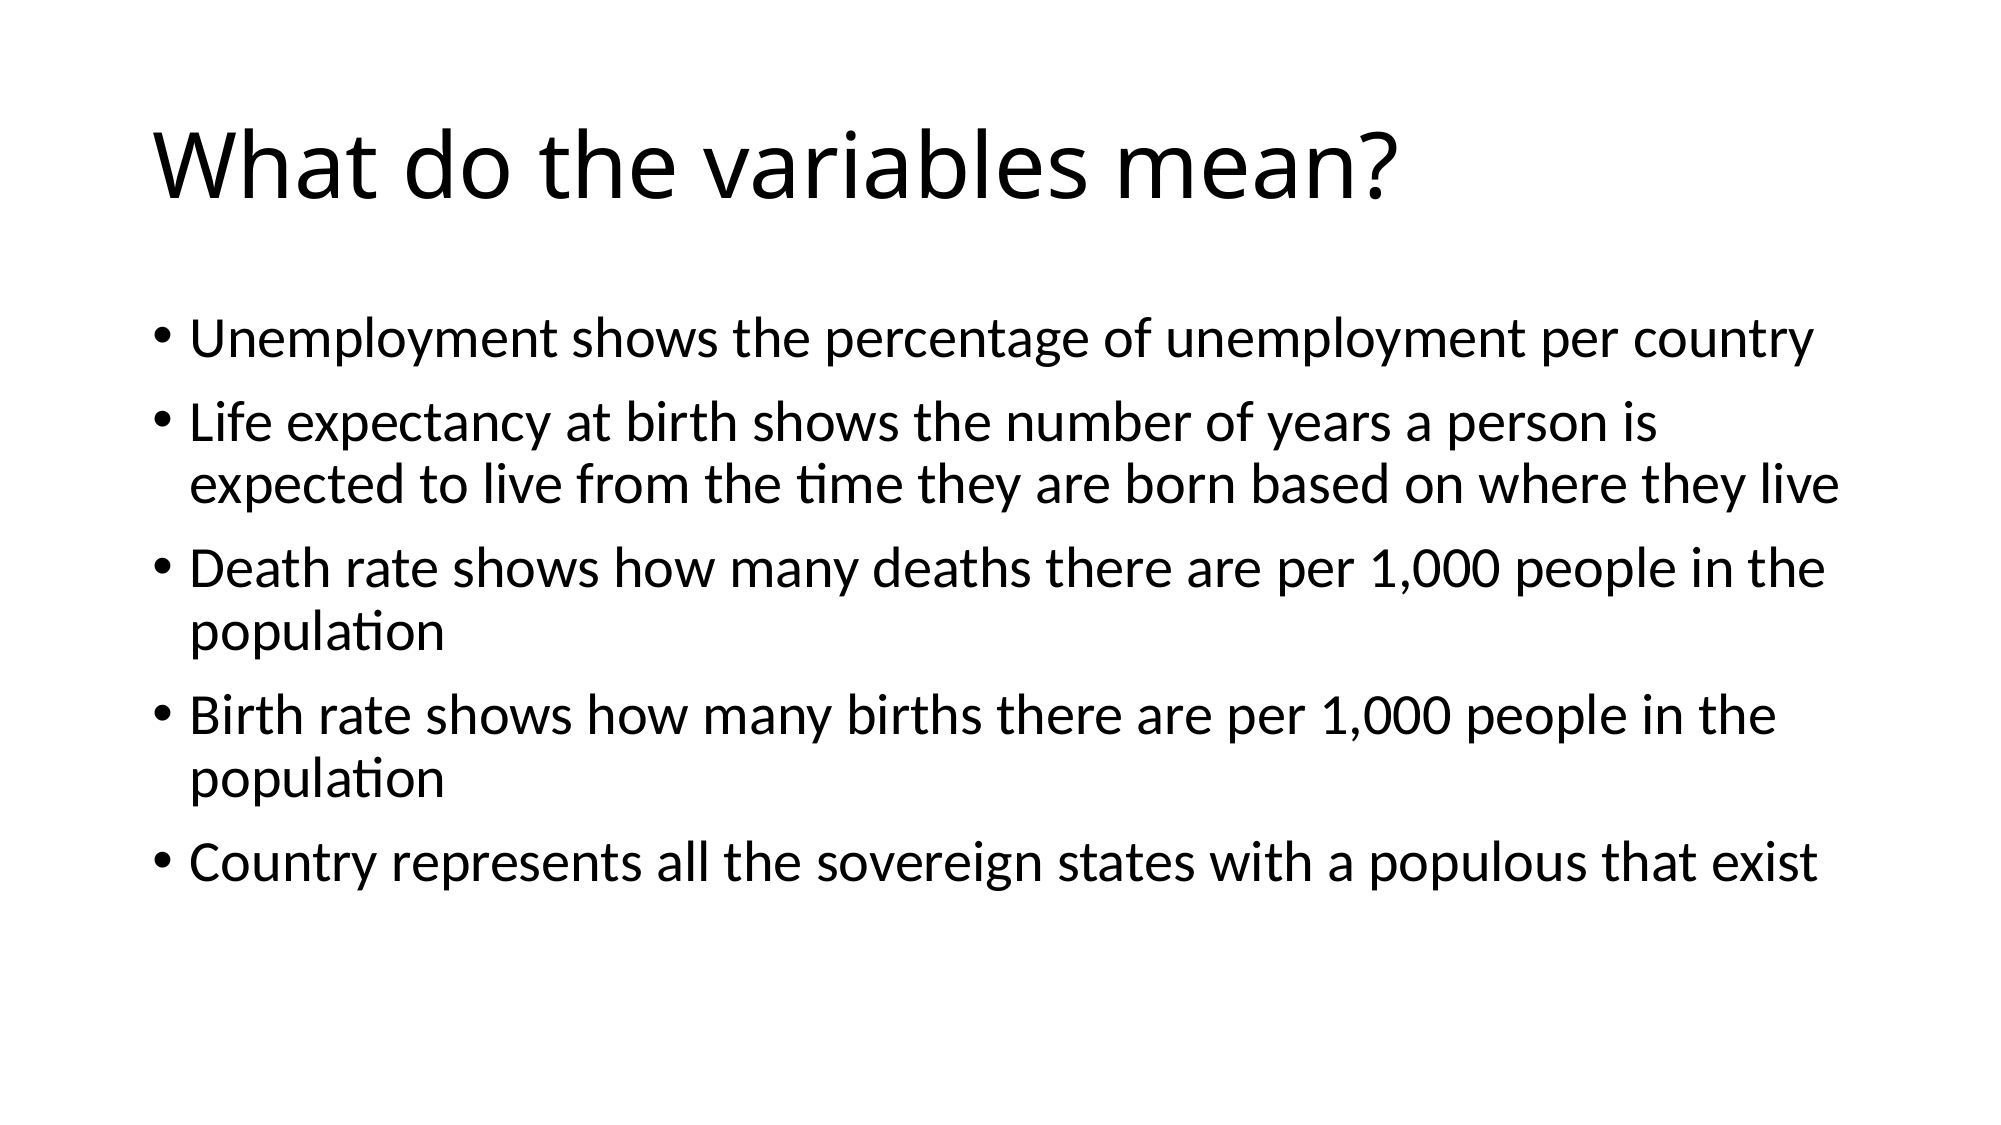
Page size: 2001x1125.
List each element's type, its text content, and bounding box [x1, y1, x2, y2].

title What do the variables mean? [137, 59, 1863, 278]
list Unemployment shows the percentage of unemployment per country Life expectancy at birth shows the number of years a person is expected to live from the time they are born based on where they live Death rate shows how many deaths there are per 1,000 people in the population Birth rate shows how many births there are per 1,000 people in the population Country represents all the sovereign states with a populous that exist [137, 299, 1863, 1014]
